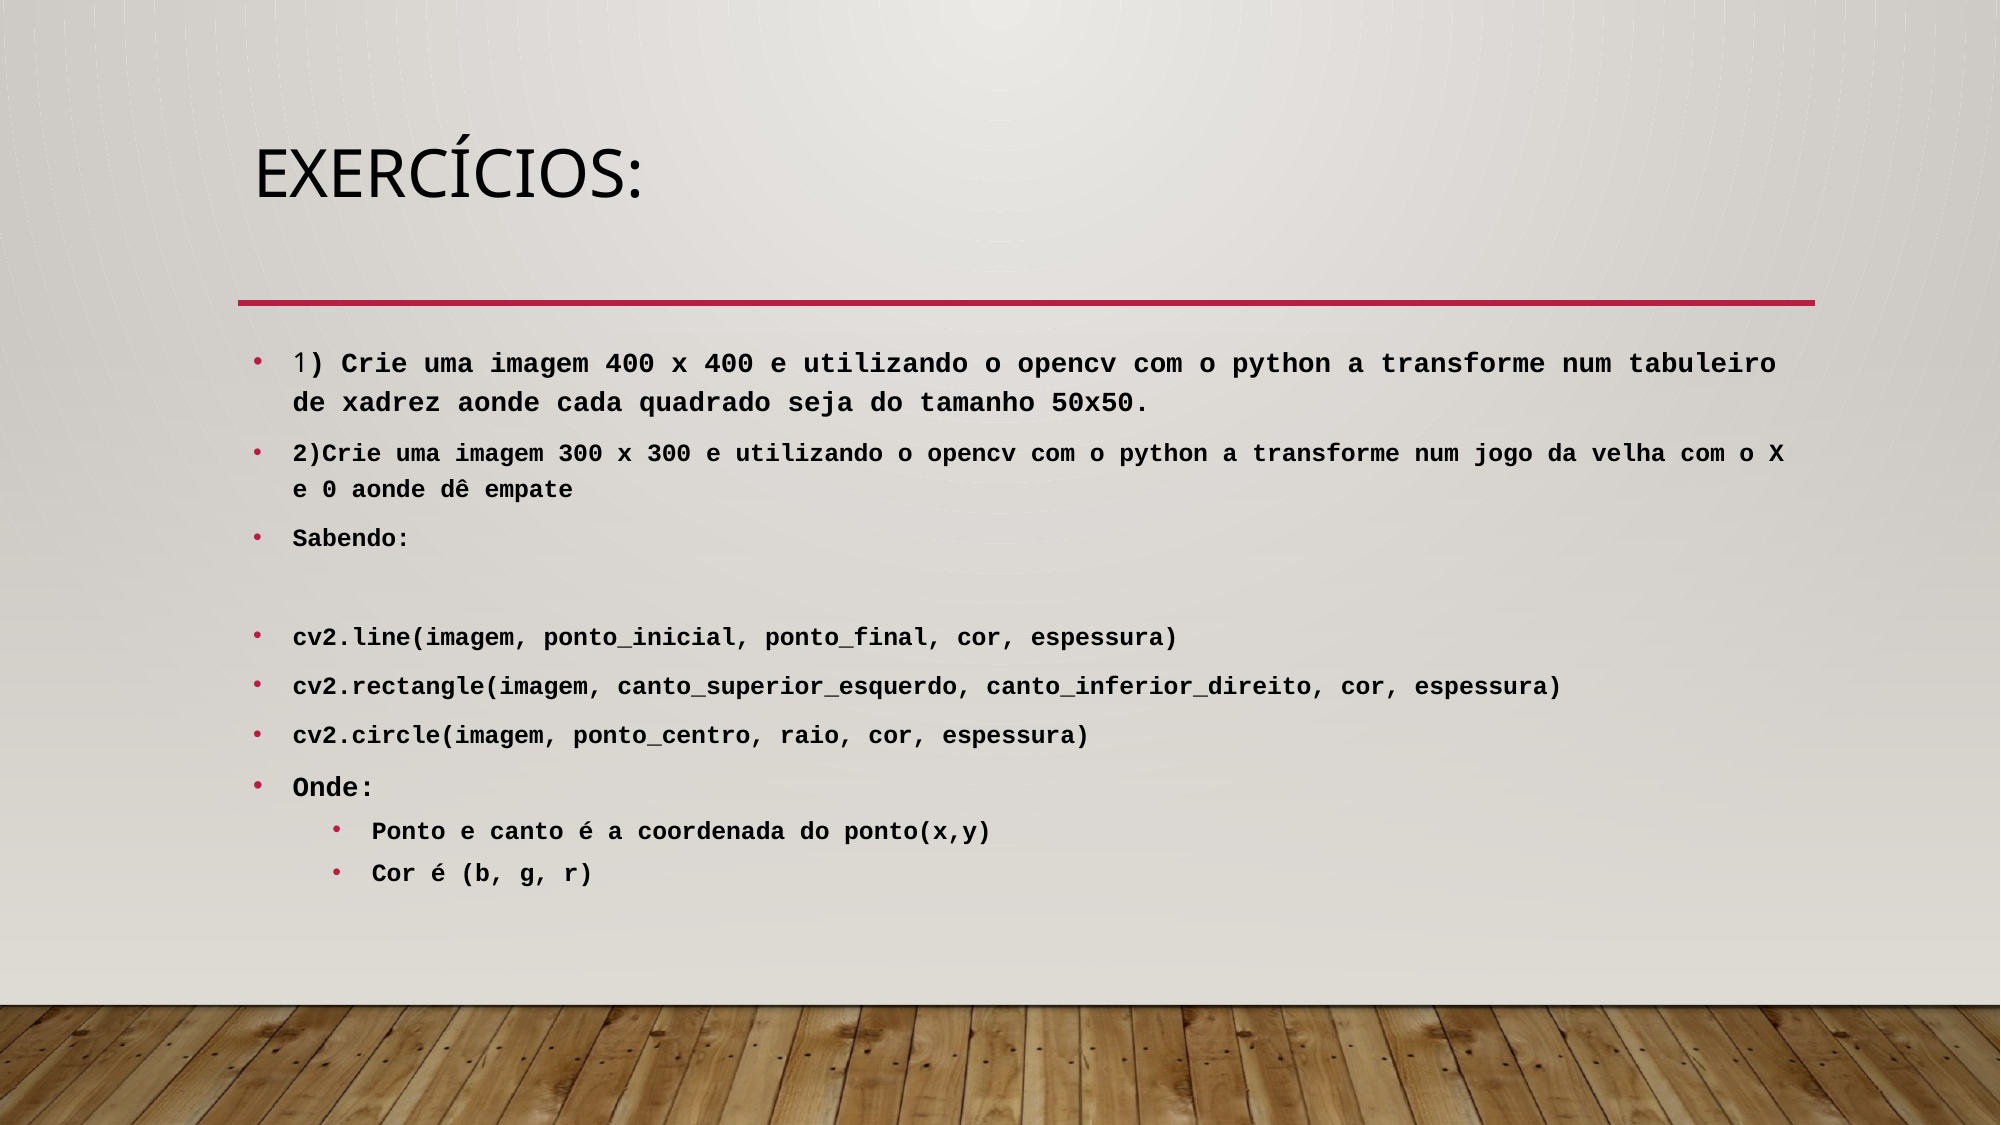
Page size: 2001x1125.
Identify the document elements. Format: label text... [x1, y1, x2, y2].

picture [0, 1005, 2000, 1125]
list 1) Crie uma imagem 400 x 400 e utilizando o opencv com o python a transforme num tabuleiro de xadrez aonde cada quadrado seja do tamanho 50x50. 2)Crie uma imagem 300 x 300 e utilizando o opencv com o python a transforme num jogo da velha com o X e 0 aonde dê empate Sabendo: cv2.line(imagem, ponto_inicial, ponto_final, cor, espessura) cv2.rectangle(imagem, canto_superior_esquerdo, canto_inferior_direito, cor, espessura) cv2.circle(imagem, ponto_centro, raio, cor, espessura) Onde: Ponto e canto é a coordenada do ponto(x,y) Cor é (b, g, r) [238, 330, 1814, 897]
title Exercícios: [238, 131, 1814, 305]
